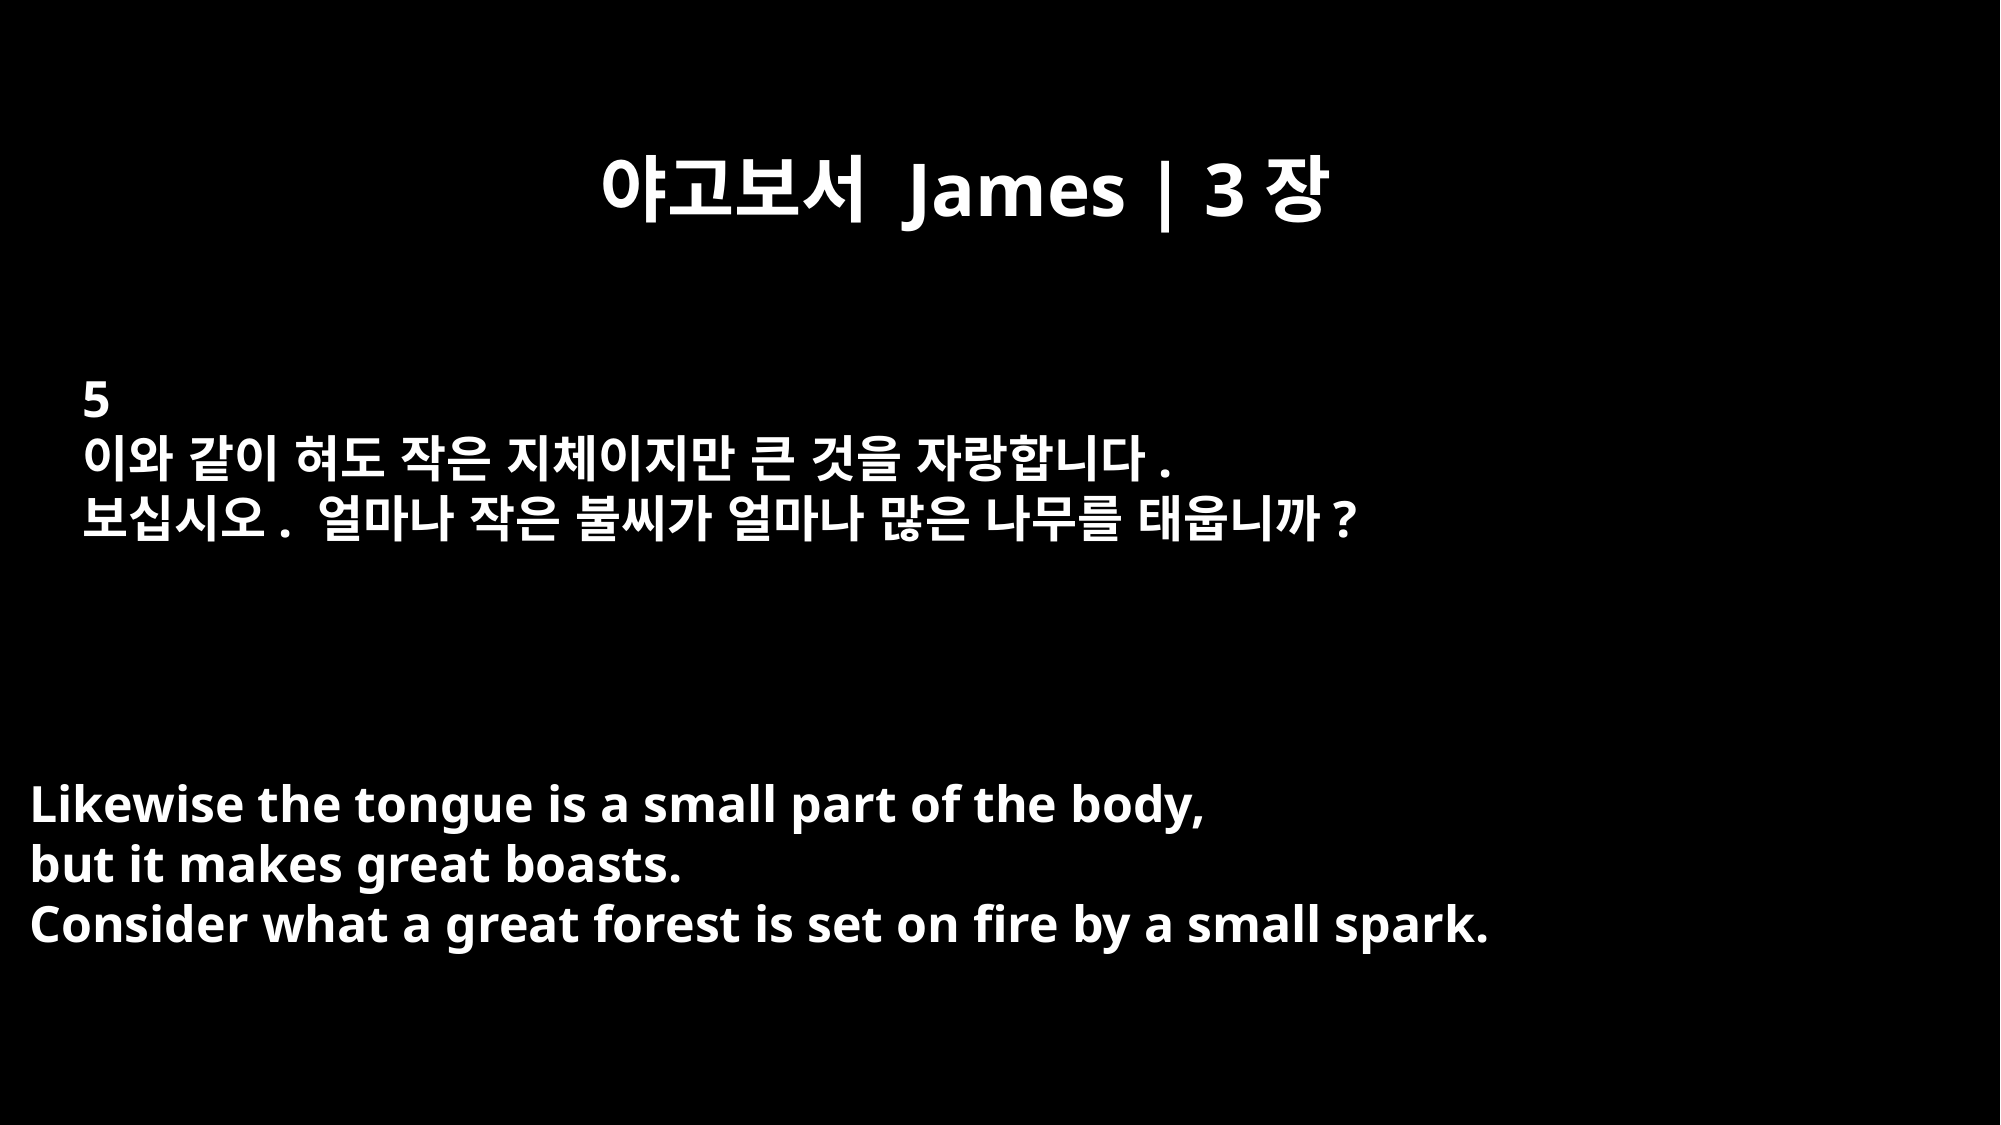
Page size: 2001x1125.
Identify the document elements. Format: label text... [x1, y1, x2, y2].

text_box Likewise the tongue is a small part of the body, but it makes great boasts. Consider what a great forest is set on fire by a small spark. [14, 764, 1505, 960]
text_box 야고보서 James | 3장 [585, 136, 1347, 239]
text_box 5 이와 같이 혀도 작은 지체이지만 큰 것을 자랑합니다. 보십시오. 얼마나 작은 불씨가 얼마나 많은 나무를 태웁니까? [67, 359, 1373, 555]
